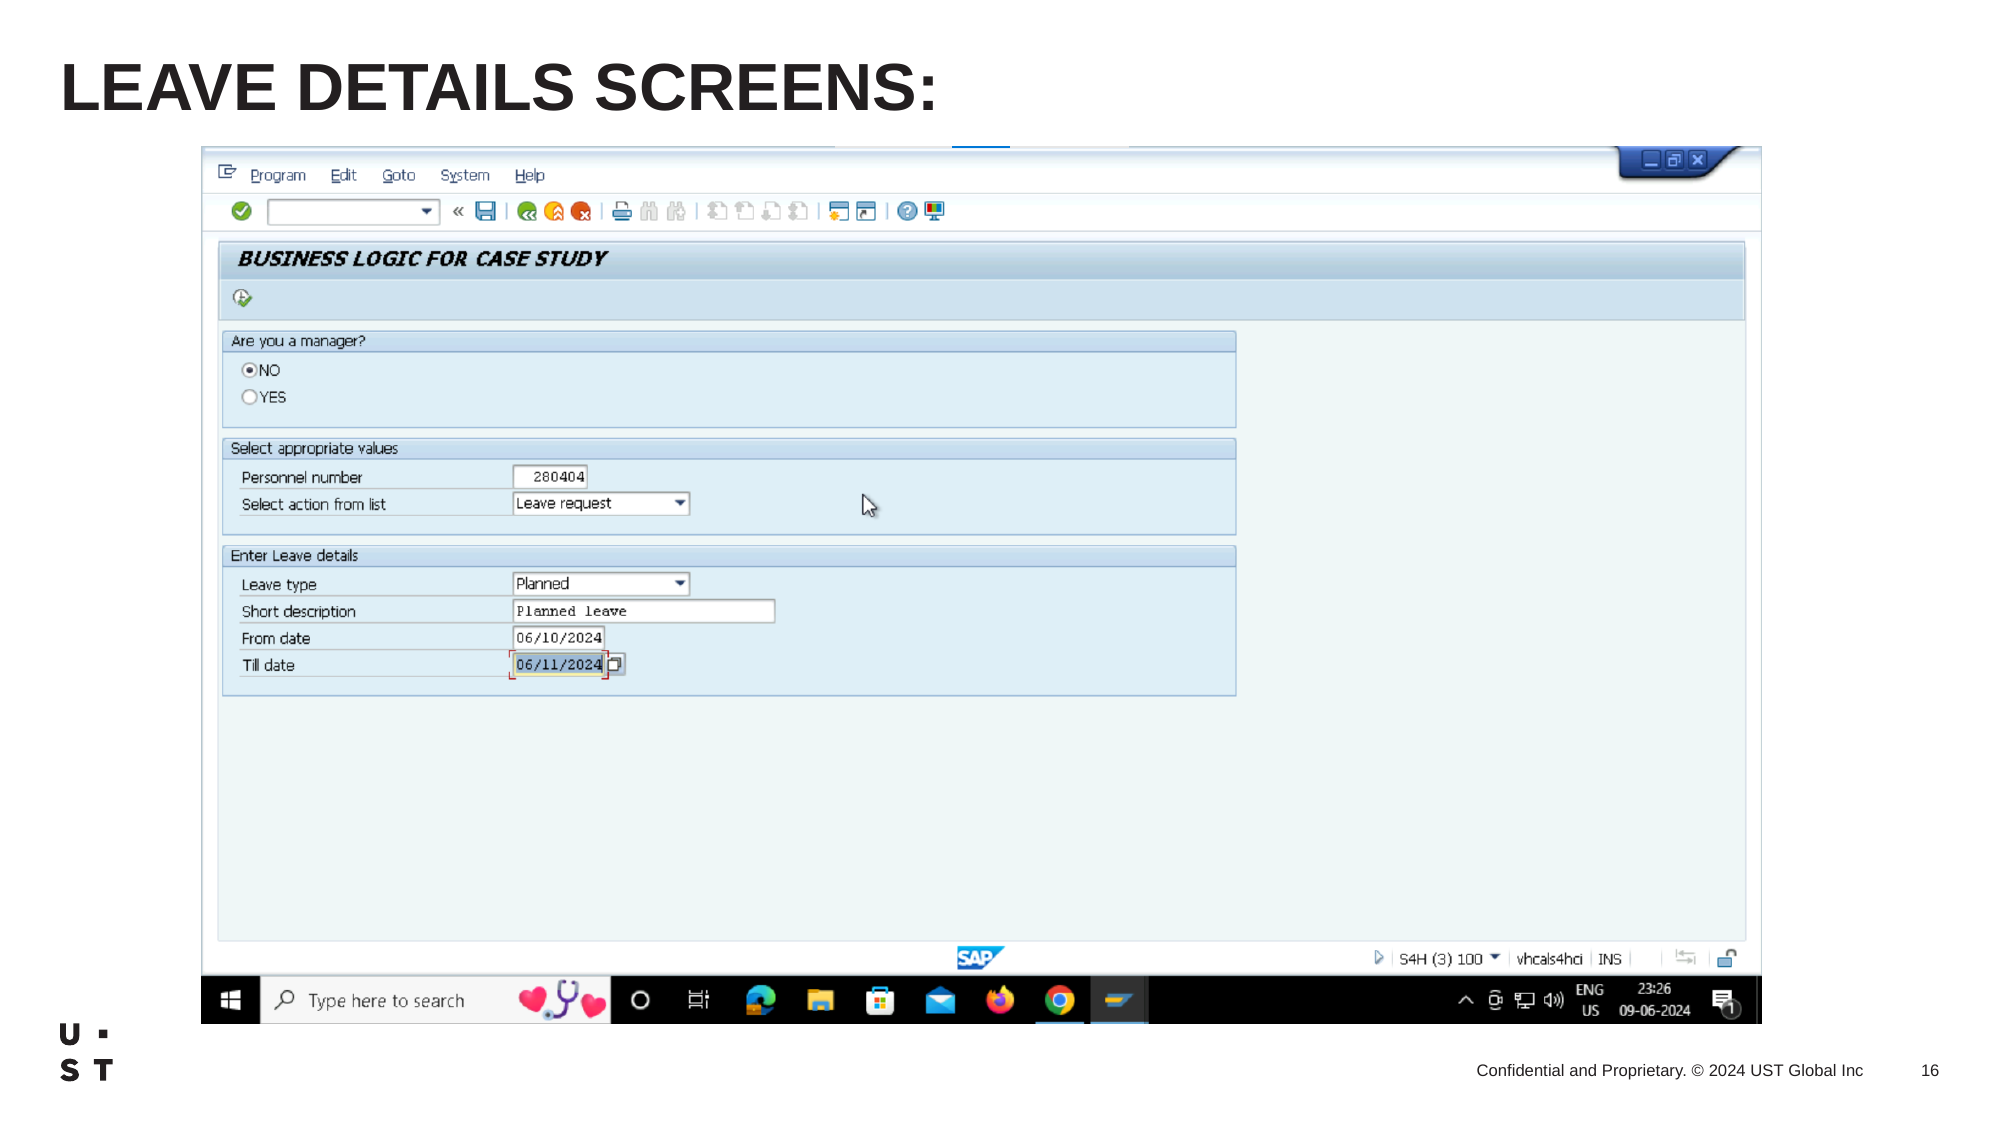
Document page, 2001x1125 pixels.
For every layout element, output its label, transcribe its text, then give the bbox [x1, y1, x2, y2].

picture [200, 145, 1762, 1025]
slide_number 16 [1886, 1050, 1940, 1081]
title LEAVE DETAILS SCREENS: [60, 52, 1940, 203]
